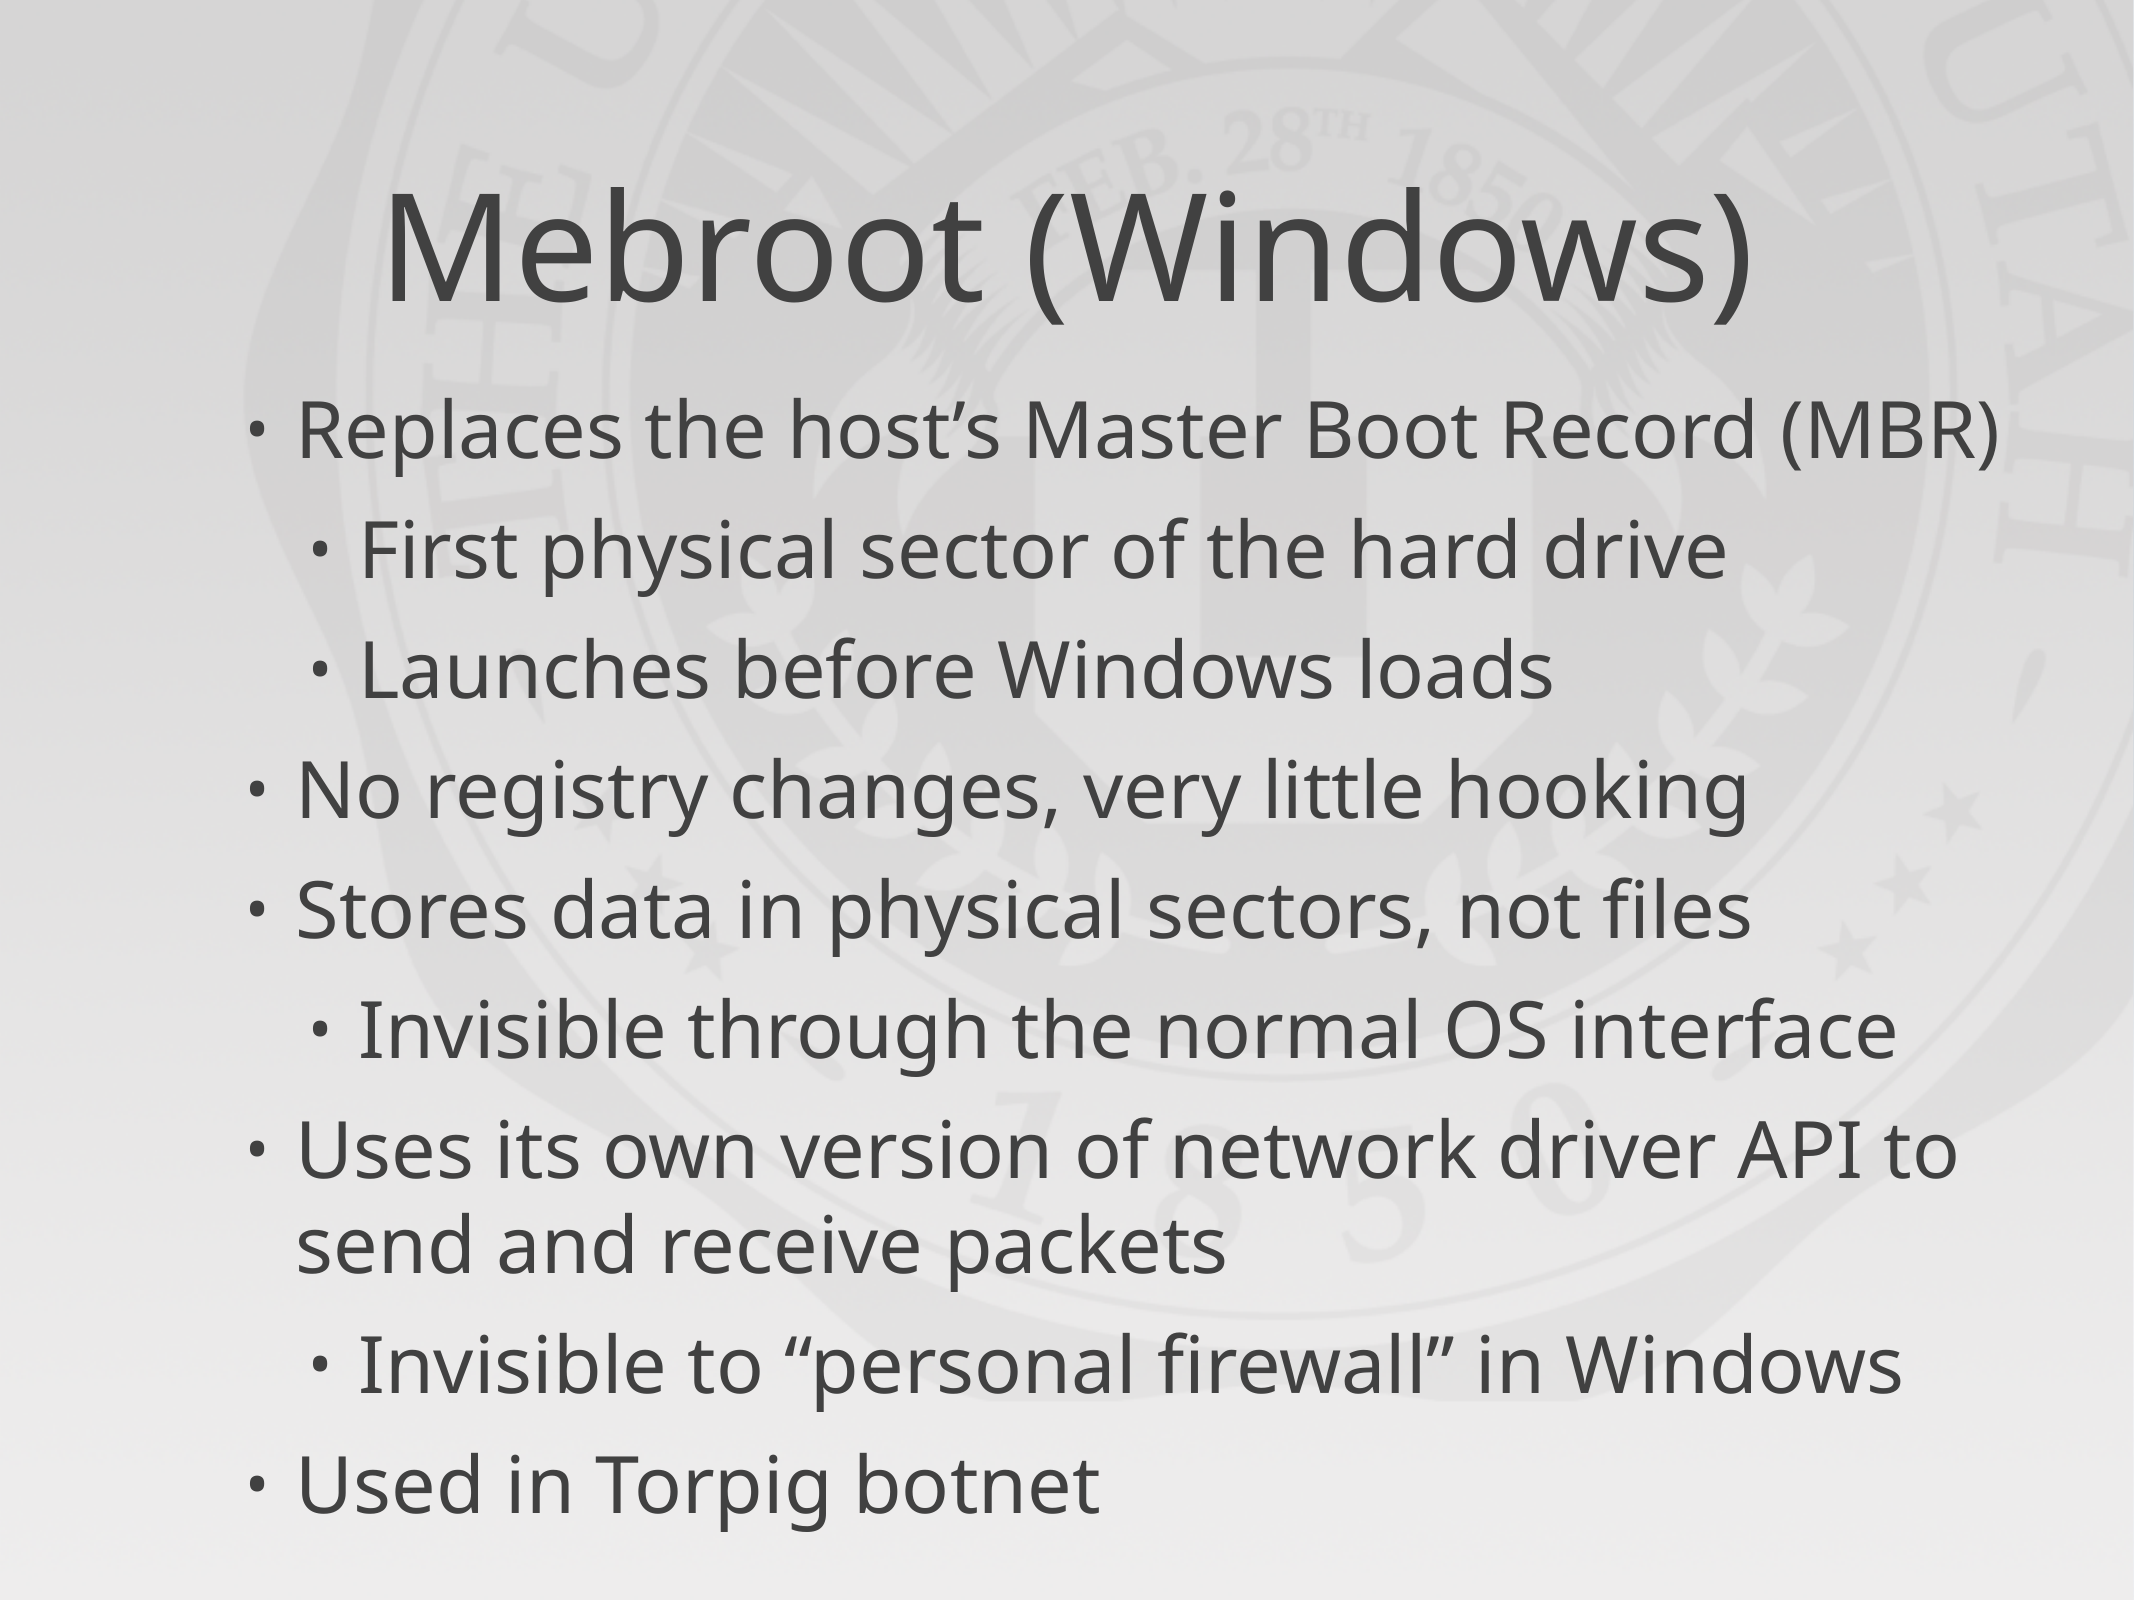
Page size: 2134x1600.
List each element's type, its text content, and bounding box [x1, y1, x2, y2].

picture [0, 0, 2134, 1600]
list Replaces the host’s Master Boot Record (MBR) First physical sector of the hard drive Launches before Windows loads No registry changes, very little hooking Stores data in physical sectors, not files Invisible through the normal OS interface Uses its own version of network driver API to send and receive packets Invisible to “personal firewall” in Windows Used in Torpig botnet [231, 372, 2134, 1546]
title Mebroot (Windows) [58, 41, 2075, 442]
